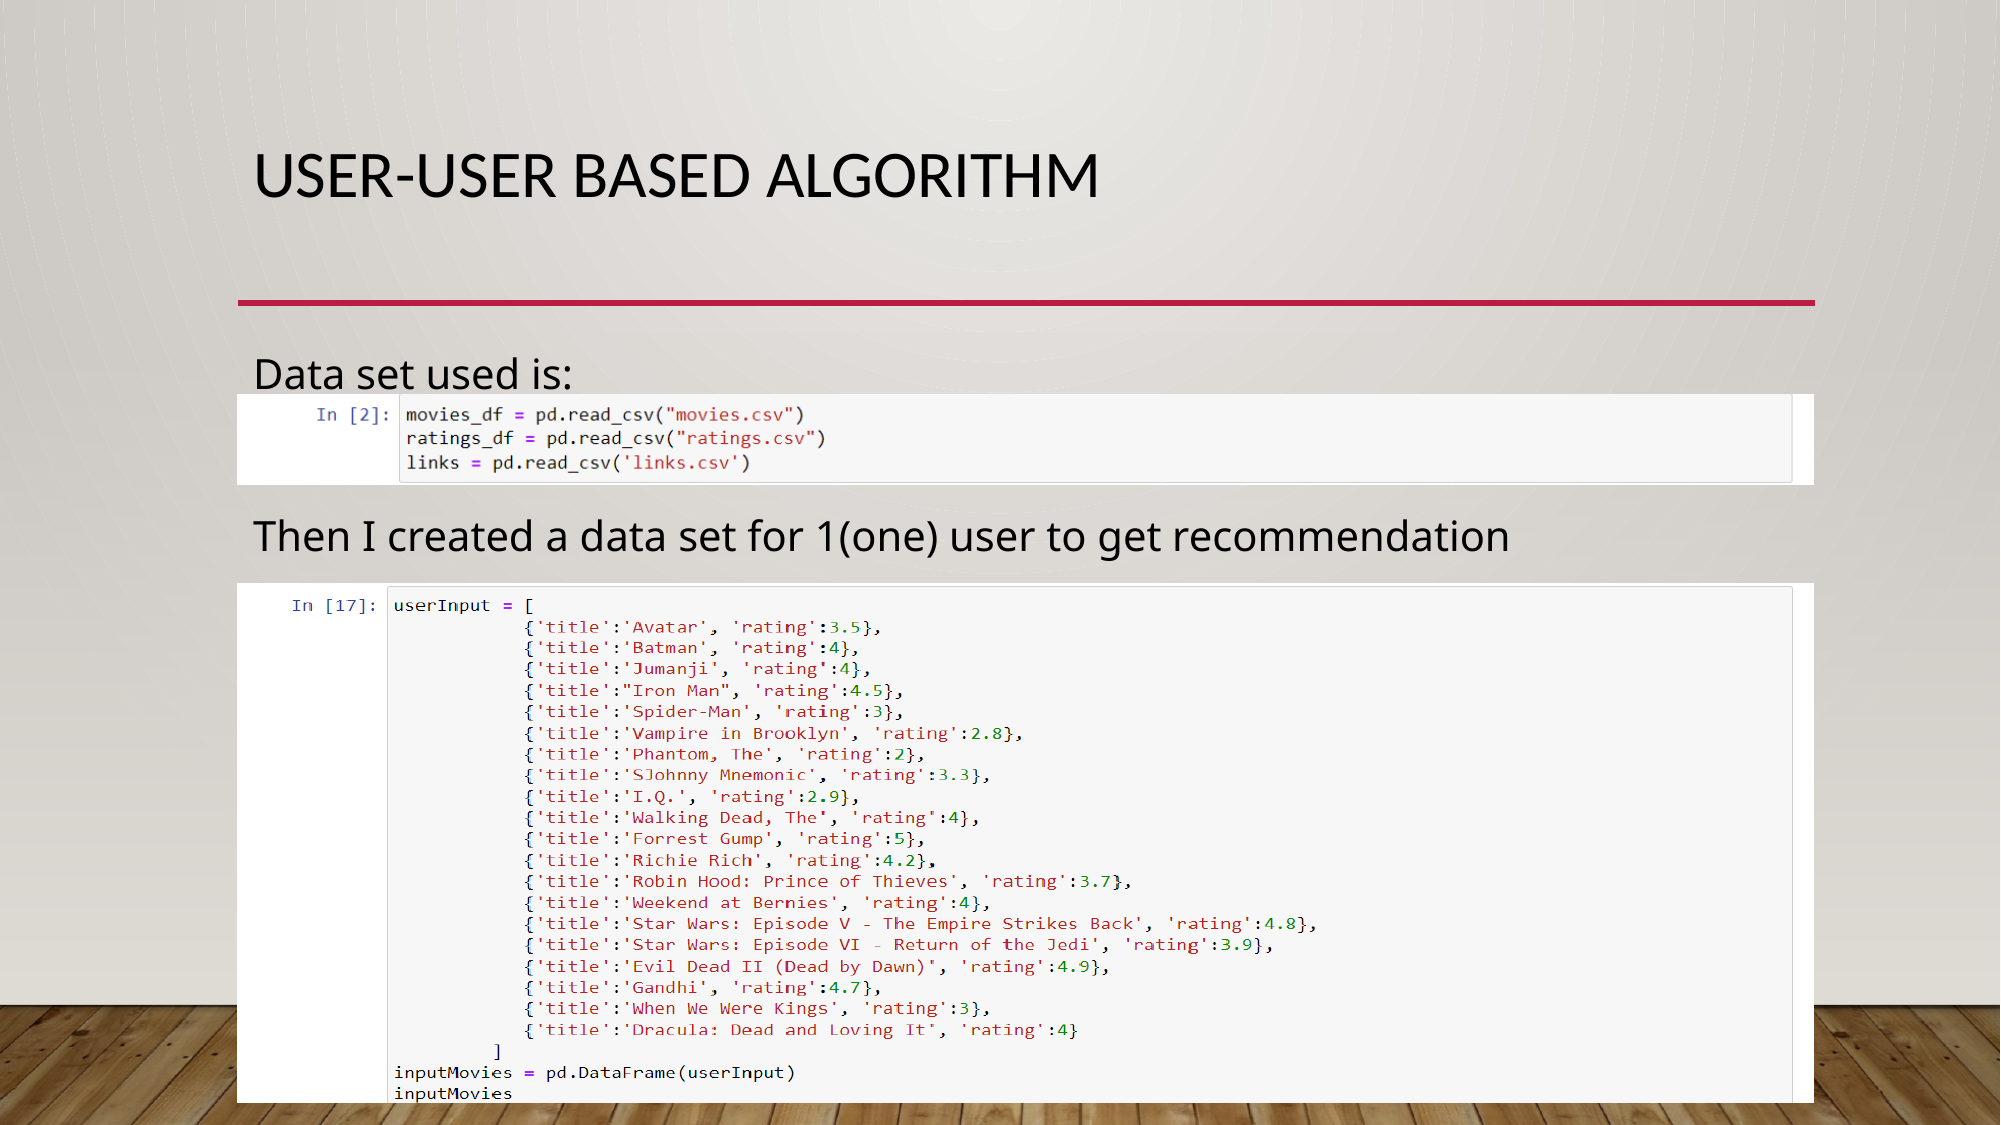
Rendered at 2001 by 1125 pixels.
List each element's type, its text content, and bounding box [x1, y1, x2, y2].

list Data set used is: Then I created a data set for 1(one) user to get recommendation [238, 330, 1814, 394]
list Data set used is: Then I created a data set for 1(one) user to get recommendation [238, 486, 1814, 583]
title User-user based algorithm [238, 131, 1814, 305]
picture [237, 394, 1814, 486]
picture [0, 583, 2000, 1125]
